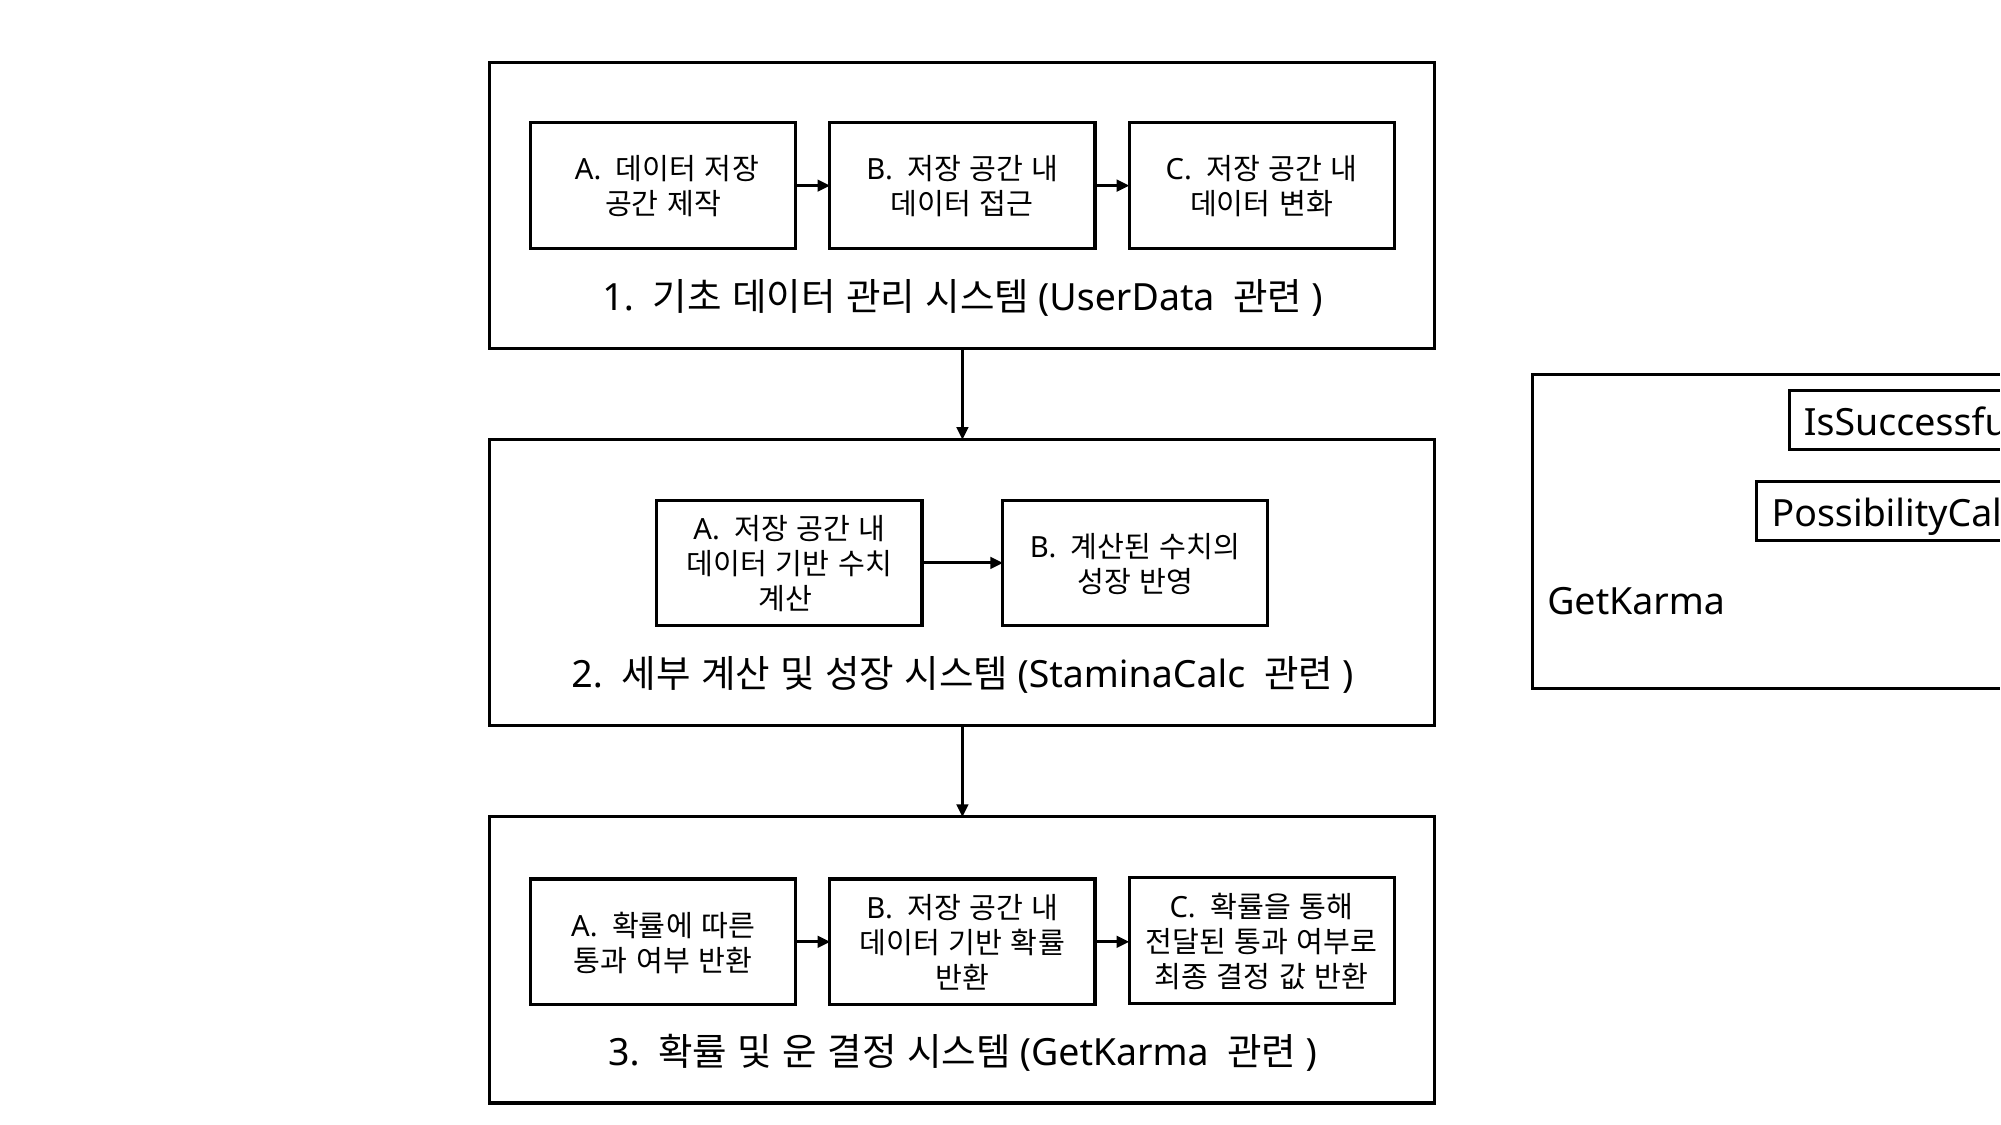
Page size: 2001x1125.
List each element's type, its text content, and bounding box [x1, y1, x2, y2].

text_box IsSuccessful [1788, 389, 2000, 451]
text_box C. 확률을 통해 전달된 통과 여부로 최종 결정 값 반환 [1128, 876, 1396, 1005]
text_box PossibilityCalc [1755, 480, 2000, 542]
text_box B. 계산된 수치의 성장 반영 [1001, 499, 1269, 627]
text_box C. 저장 공간 내 데이터 변화 [1128, 121, 1396, 250]
text_box B. 저장 공간 내 데이터 접근 [828, 121, 1097, 250]
text_box A. 저장 공간 내 데이터 기반 수치 계산 [655, 499, 924, 627]
text_box 2. 세부 계산 및 성장 시스템(StaminaCalc 관련) [488, 438, 1436, 727]
text_box GetKarma [1531, 373, 2000, 690]
text_box A. 확률에 따른 통과 여부 반환 [529, 877, 797, 1006]
text_box A. 데이터 저장 공간 제작 [529, 121, 797, 250]
text_box B. 저장 공간 내 데이터 기반 확률 반환 [828, 877, 1097, 1006]
text_box 1. 기초 데이터 관리 시스템(UserData 관련) [488, 61, 1436, 350]
text_box 3. 확률 및 운 결정 시스템(GetKarma 관련) [488, 815, 1436, 1105]
